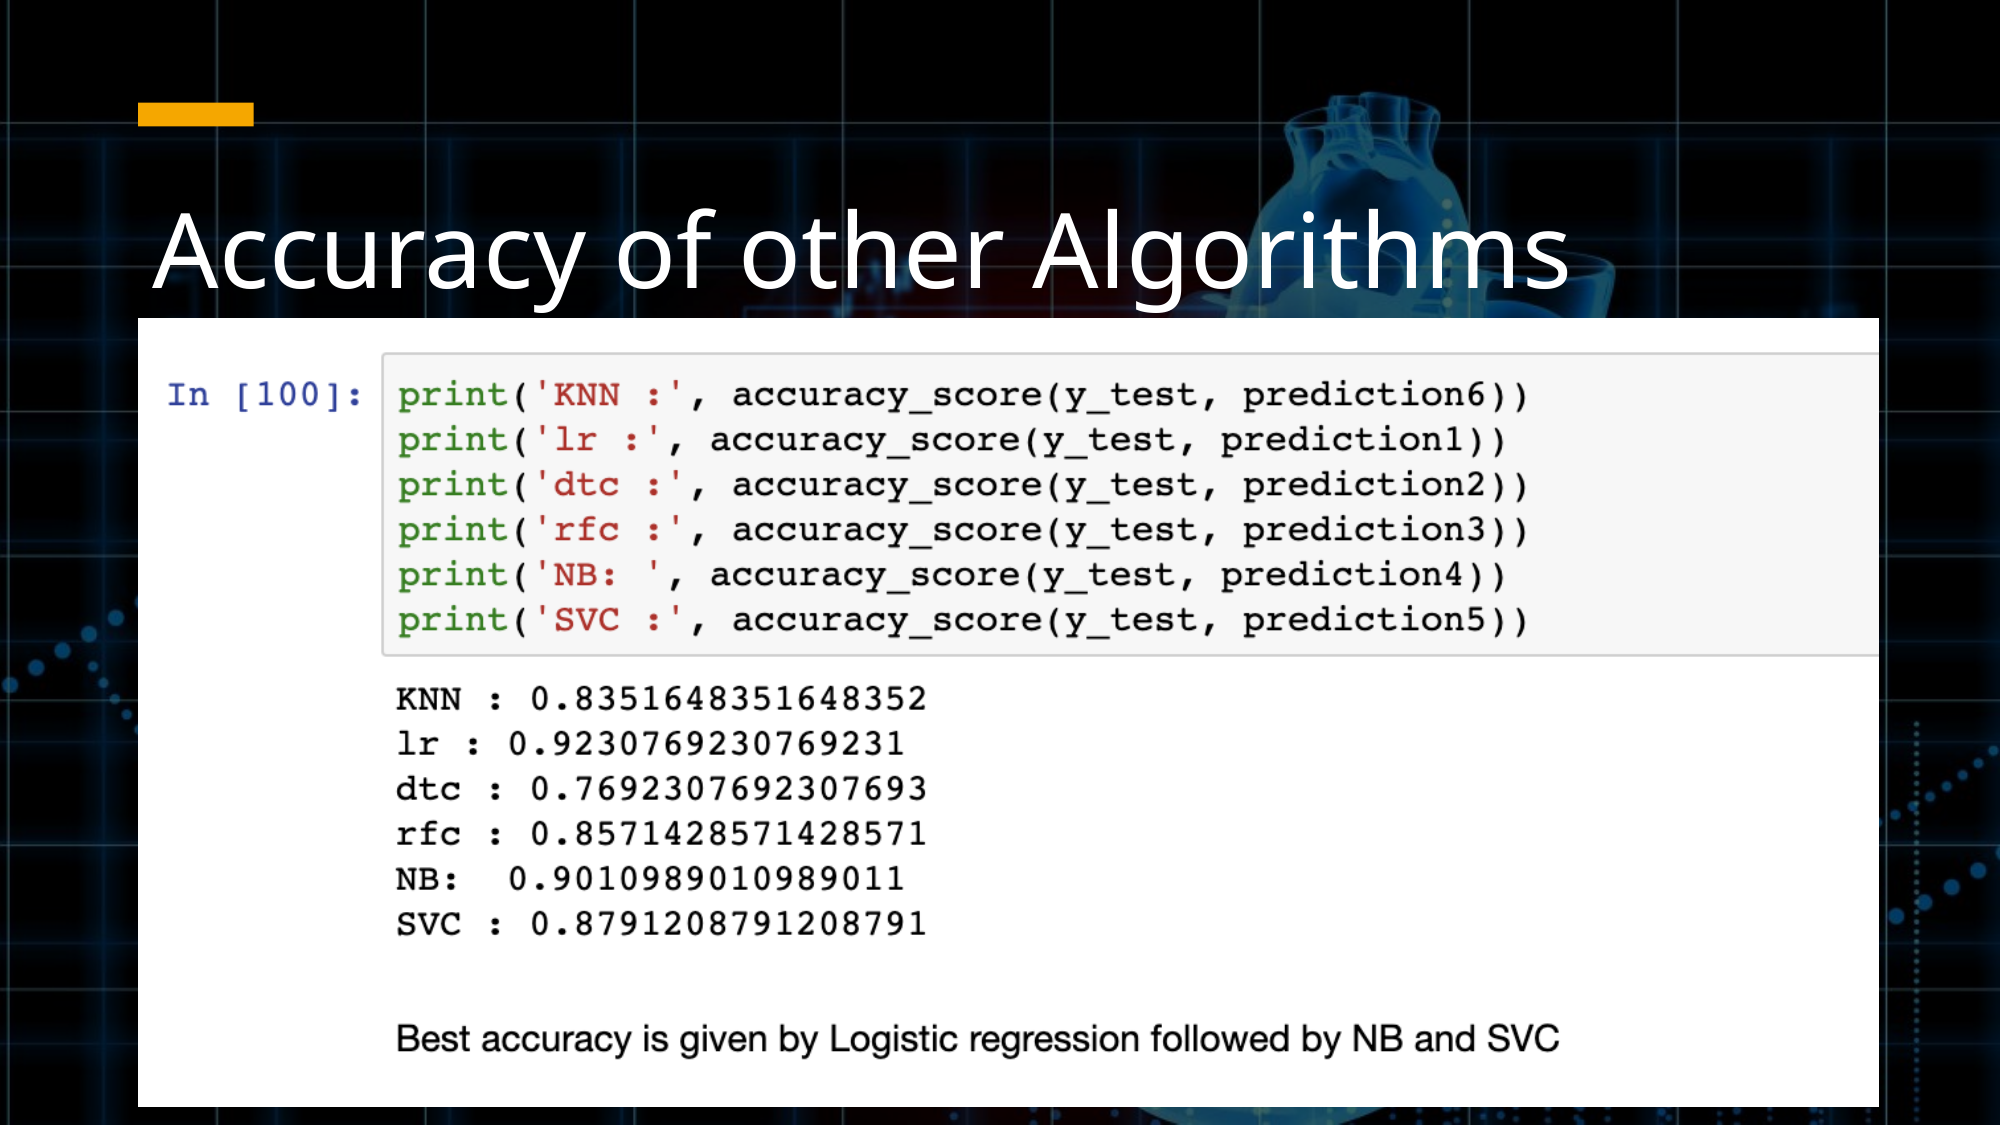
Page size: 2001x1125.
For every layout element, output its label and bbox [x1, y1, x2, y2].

list [137, 318, 1879, 1107]
picture [0, 0, 2000, 1125]
